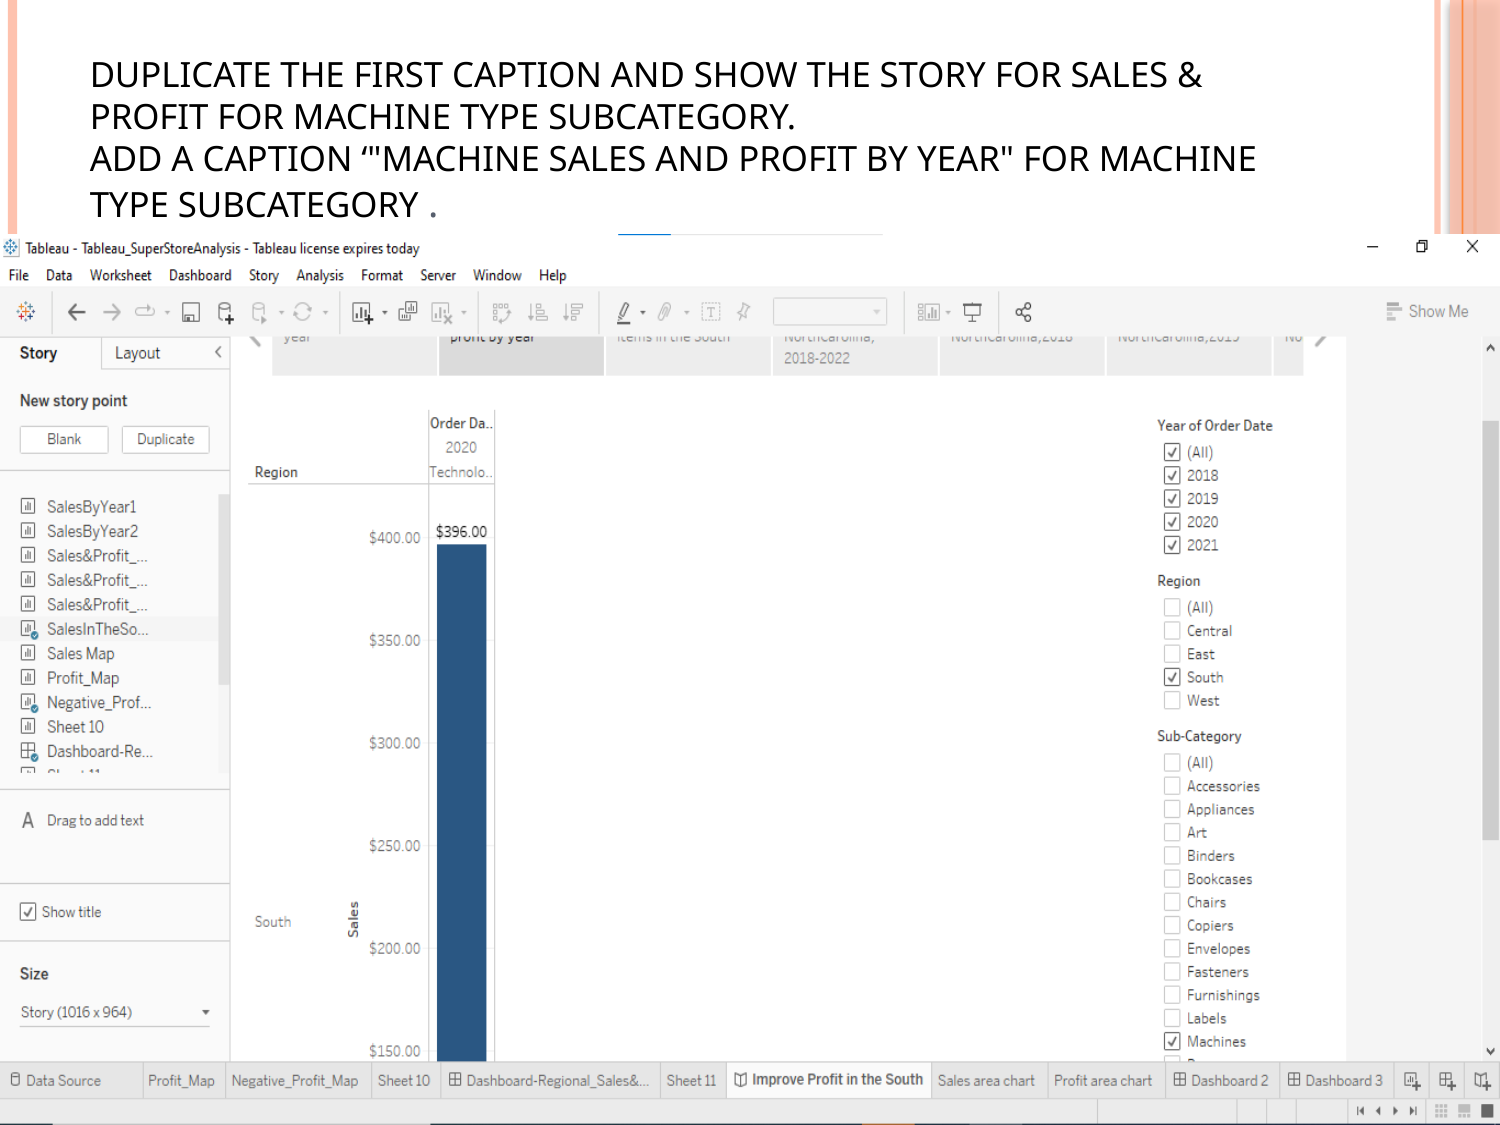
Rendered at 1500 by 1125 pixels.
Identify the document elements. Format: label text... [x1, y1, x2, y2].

title Duplicate the first caption and show the story for sales & profit for machine type subcategory. Add a caption ‘"machine sales and profit by year" for machine type subcategory . [75, 45, 1300, 230]
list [0, 233, 1500, 1125]
